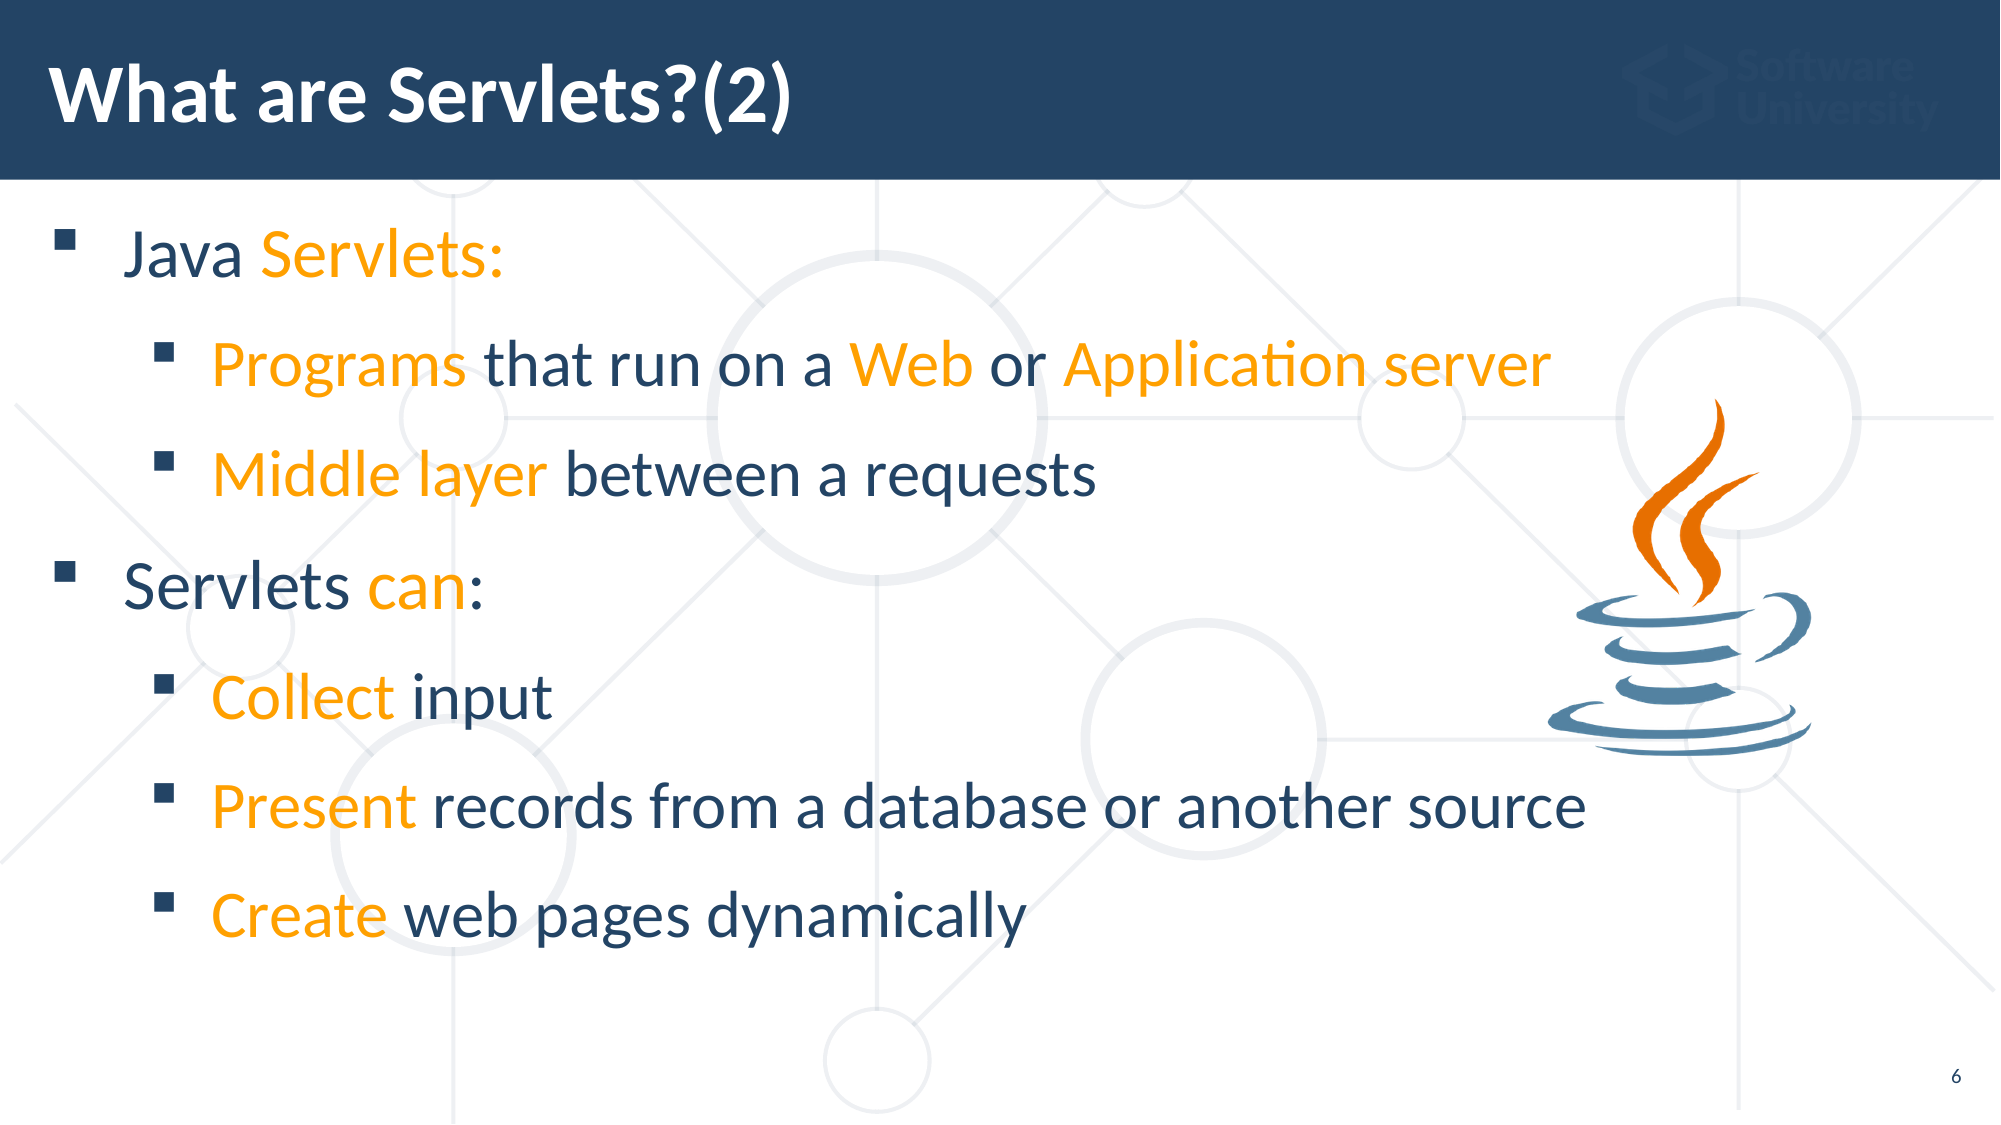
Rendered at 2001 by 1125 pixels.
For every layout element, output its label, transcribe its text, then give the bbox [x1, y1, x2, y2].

text_box What are Servlets?(2) [31, 16, 1591, 162]
text_box <number> [1897, 1049, 1968, 1100]
text_box Java Servlets: Programs that run on a Web or Application server Middle layer between a requests Servlets can: Collect input Present records from a database or another source Create web pages dynamically [31, 196, 1970, 1050]
picture [1499, 397, 1858, 756]
